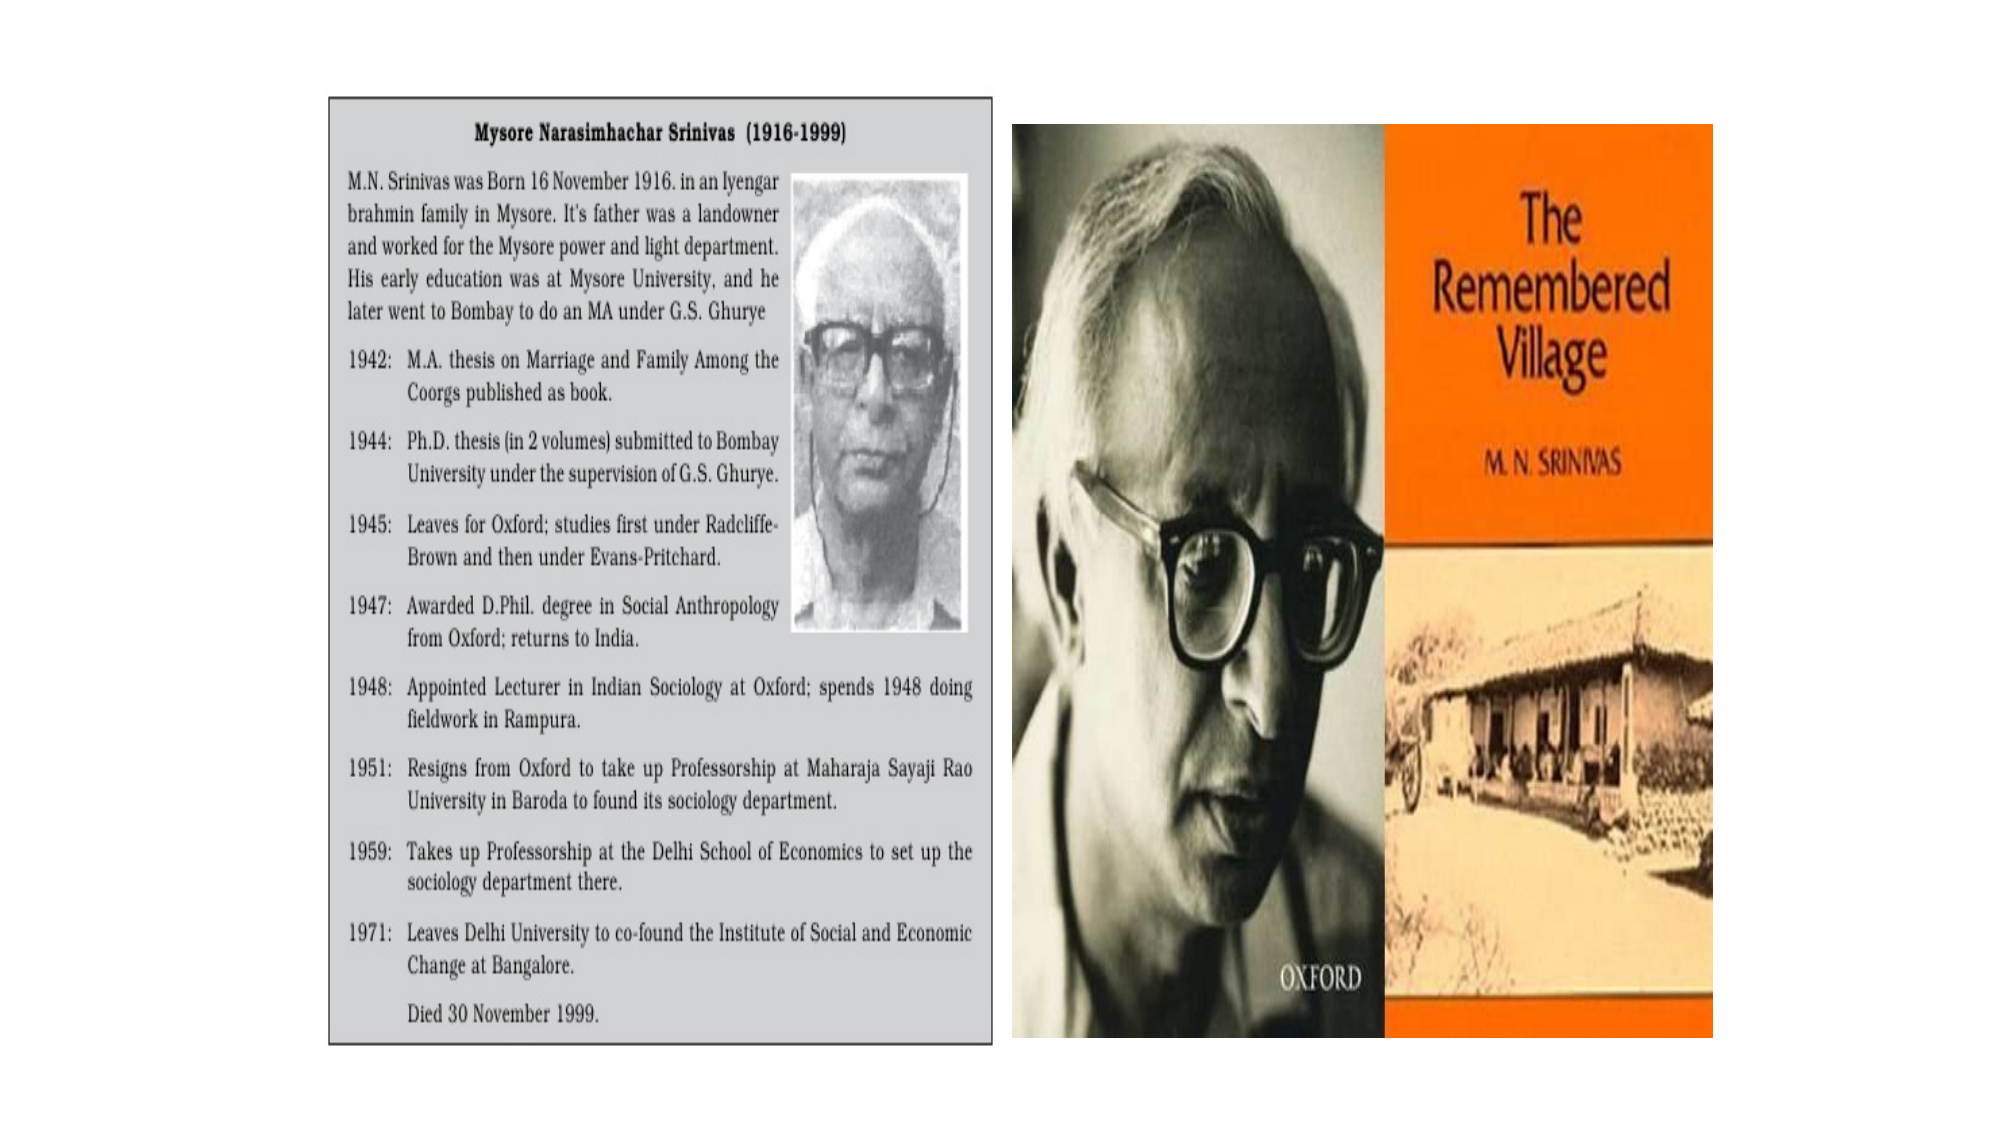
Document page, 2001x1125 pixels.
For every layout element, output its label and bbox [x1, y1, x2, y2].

picture [312, 84, 1000, 1058]
list [1012, 124, 1713, 1038]
